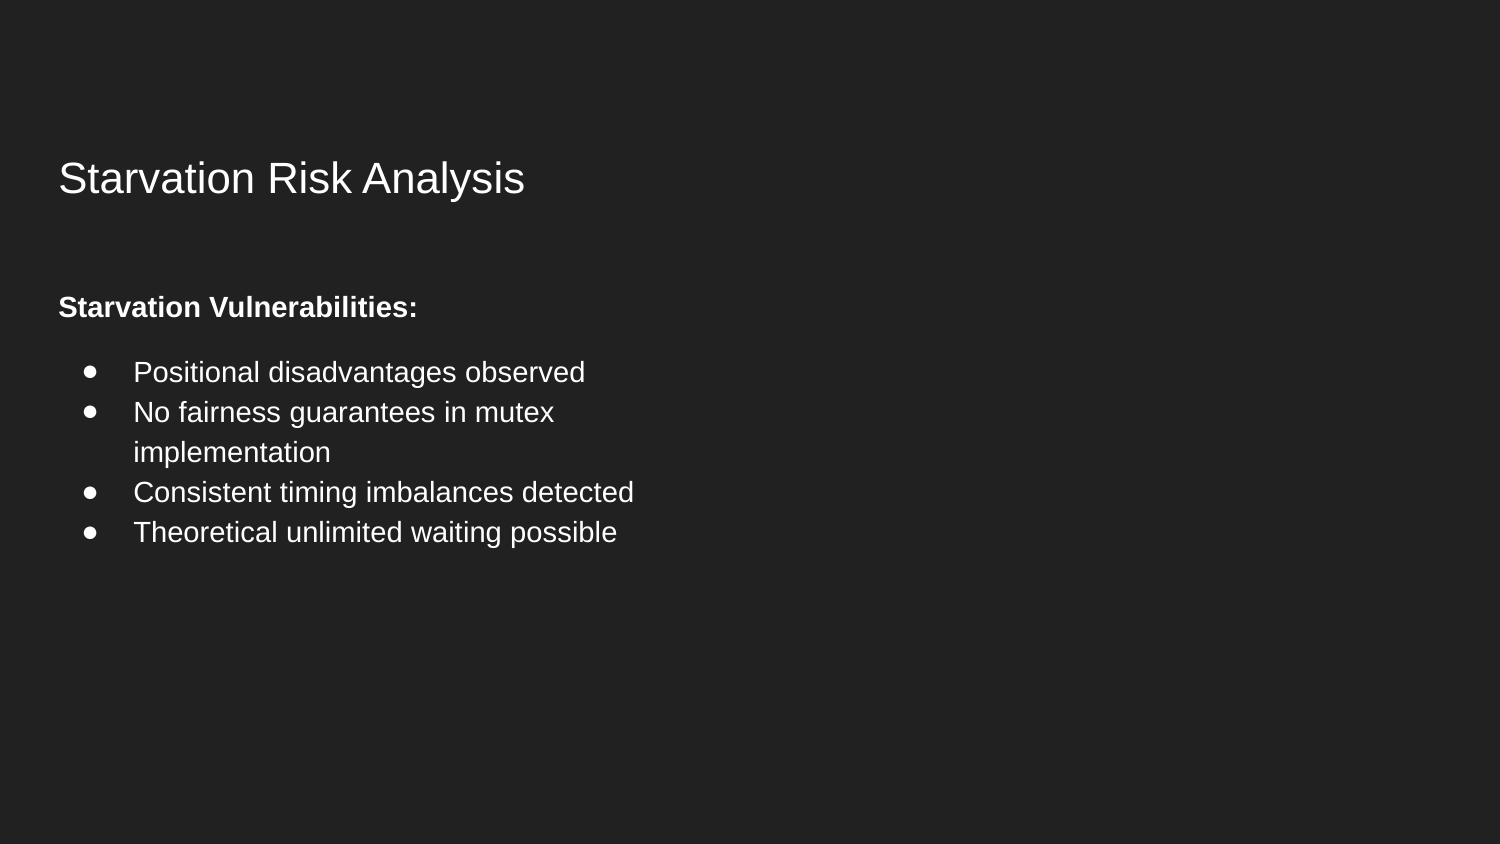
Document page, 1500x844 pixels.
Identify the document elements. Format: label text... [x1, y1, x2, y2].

text_box Starvation Risk Analysis [43, 134, 620, 218]
text_box Starvation Vulnerabilities: Positional disadvantages observed No fairness guarantees in mutex implementation Consistent timing imbalances detected Theoretical unlimited waiting possible [43, 267, 674, 564]
